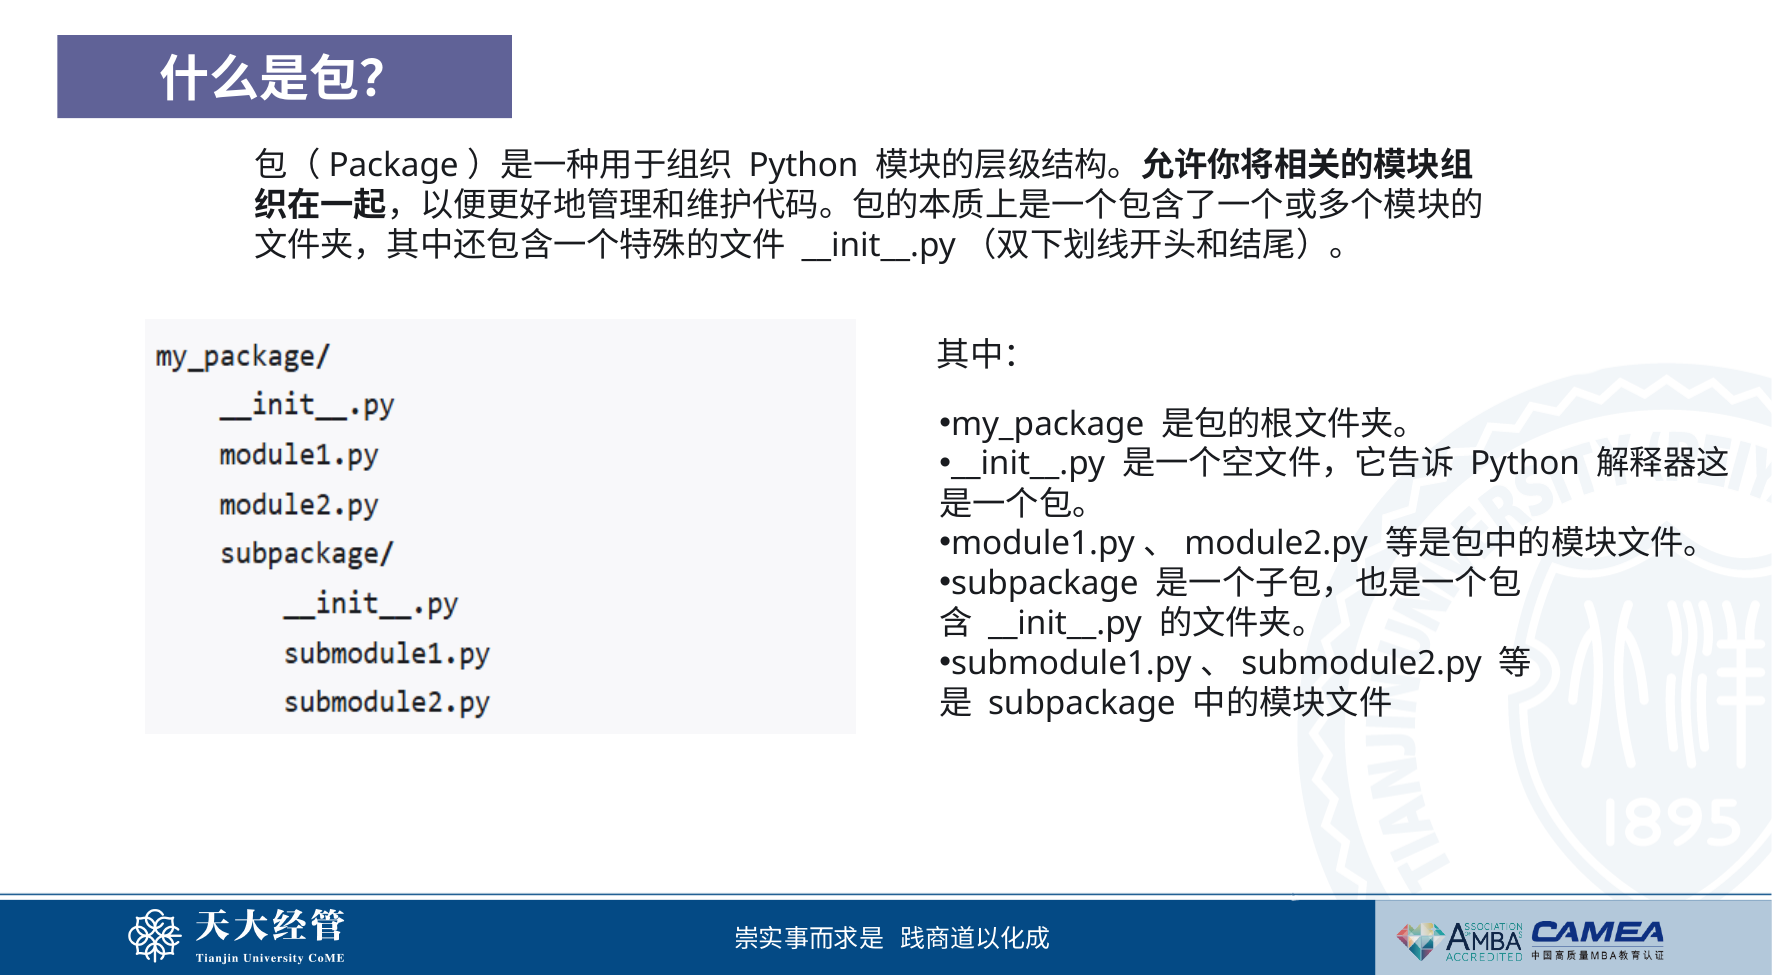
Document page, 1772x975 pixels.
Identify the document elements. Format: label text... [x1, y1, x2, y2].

picture [0, 0, 1772, 975]
text_box 其中： my_package 是包的根文件夹。 __init__.py 是一个空文件，它告诉 Python 解释器这是一个包。 module1.py、module2.py 等是包中的模块文件。 subpackage 是一个子包，也是一个包含 __init__.py 的文件夹。 submodule1.py、submodule2.py 等是 subpackage 中的模块文件 [922, 325, 1756, 729]
text_box 什么是包？ [57, 35, 512, 119]
text_box 包（Package）是一种用于组织 Python 模块的层级结构。允许你将相关的模块组织在一起，以便更好地管理和维护代码。包的本质上是一个包含了一个或多个模块的文件夹，其中还包含一个特殊的文件 __init__.py（双下划线开头和结尾）。 [239, 135, 1504, 271]
